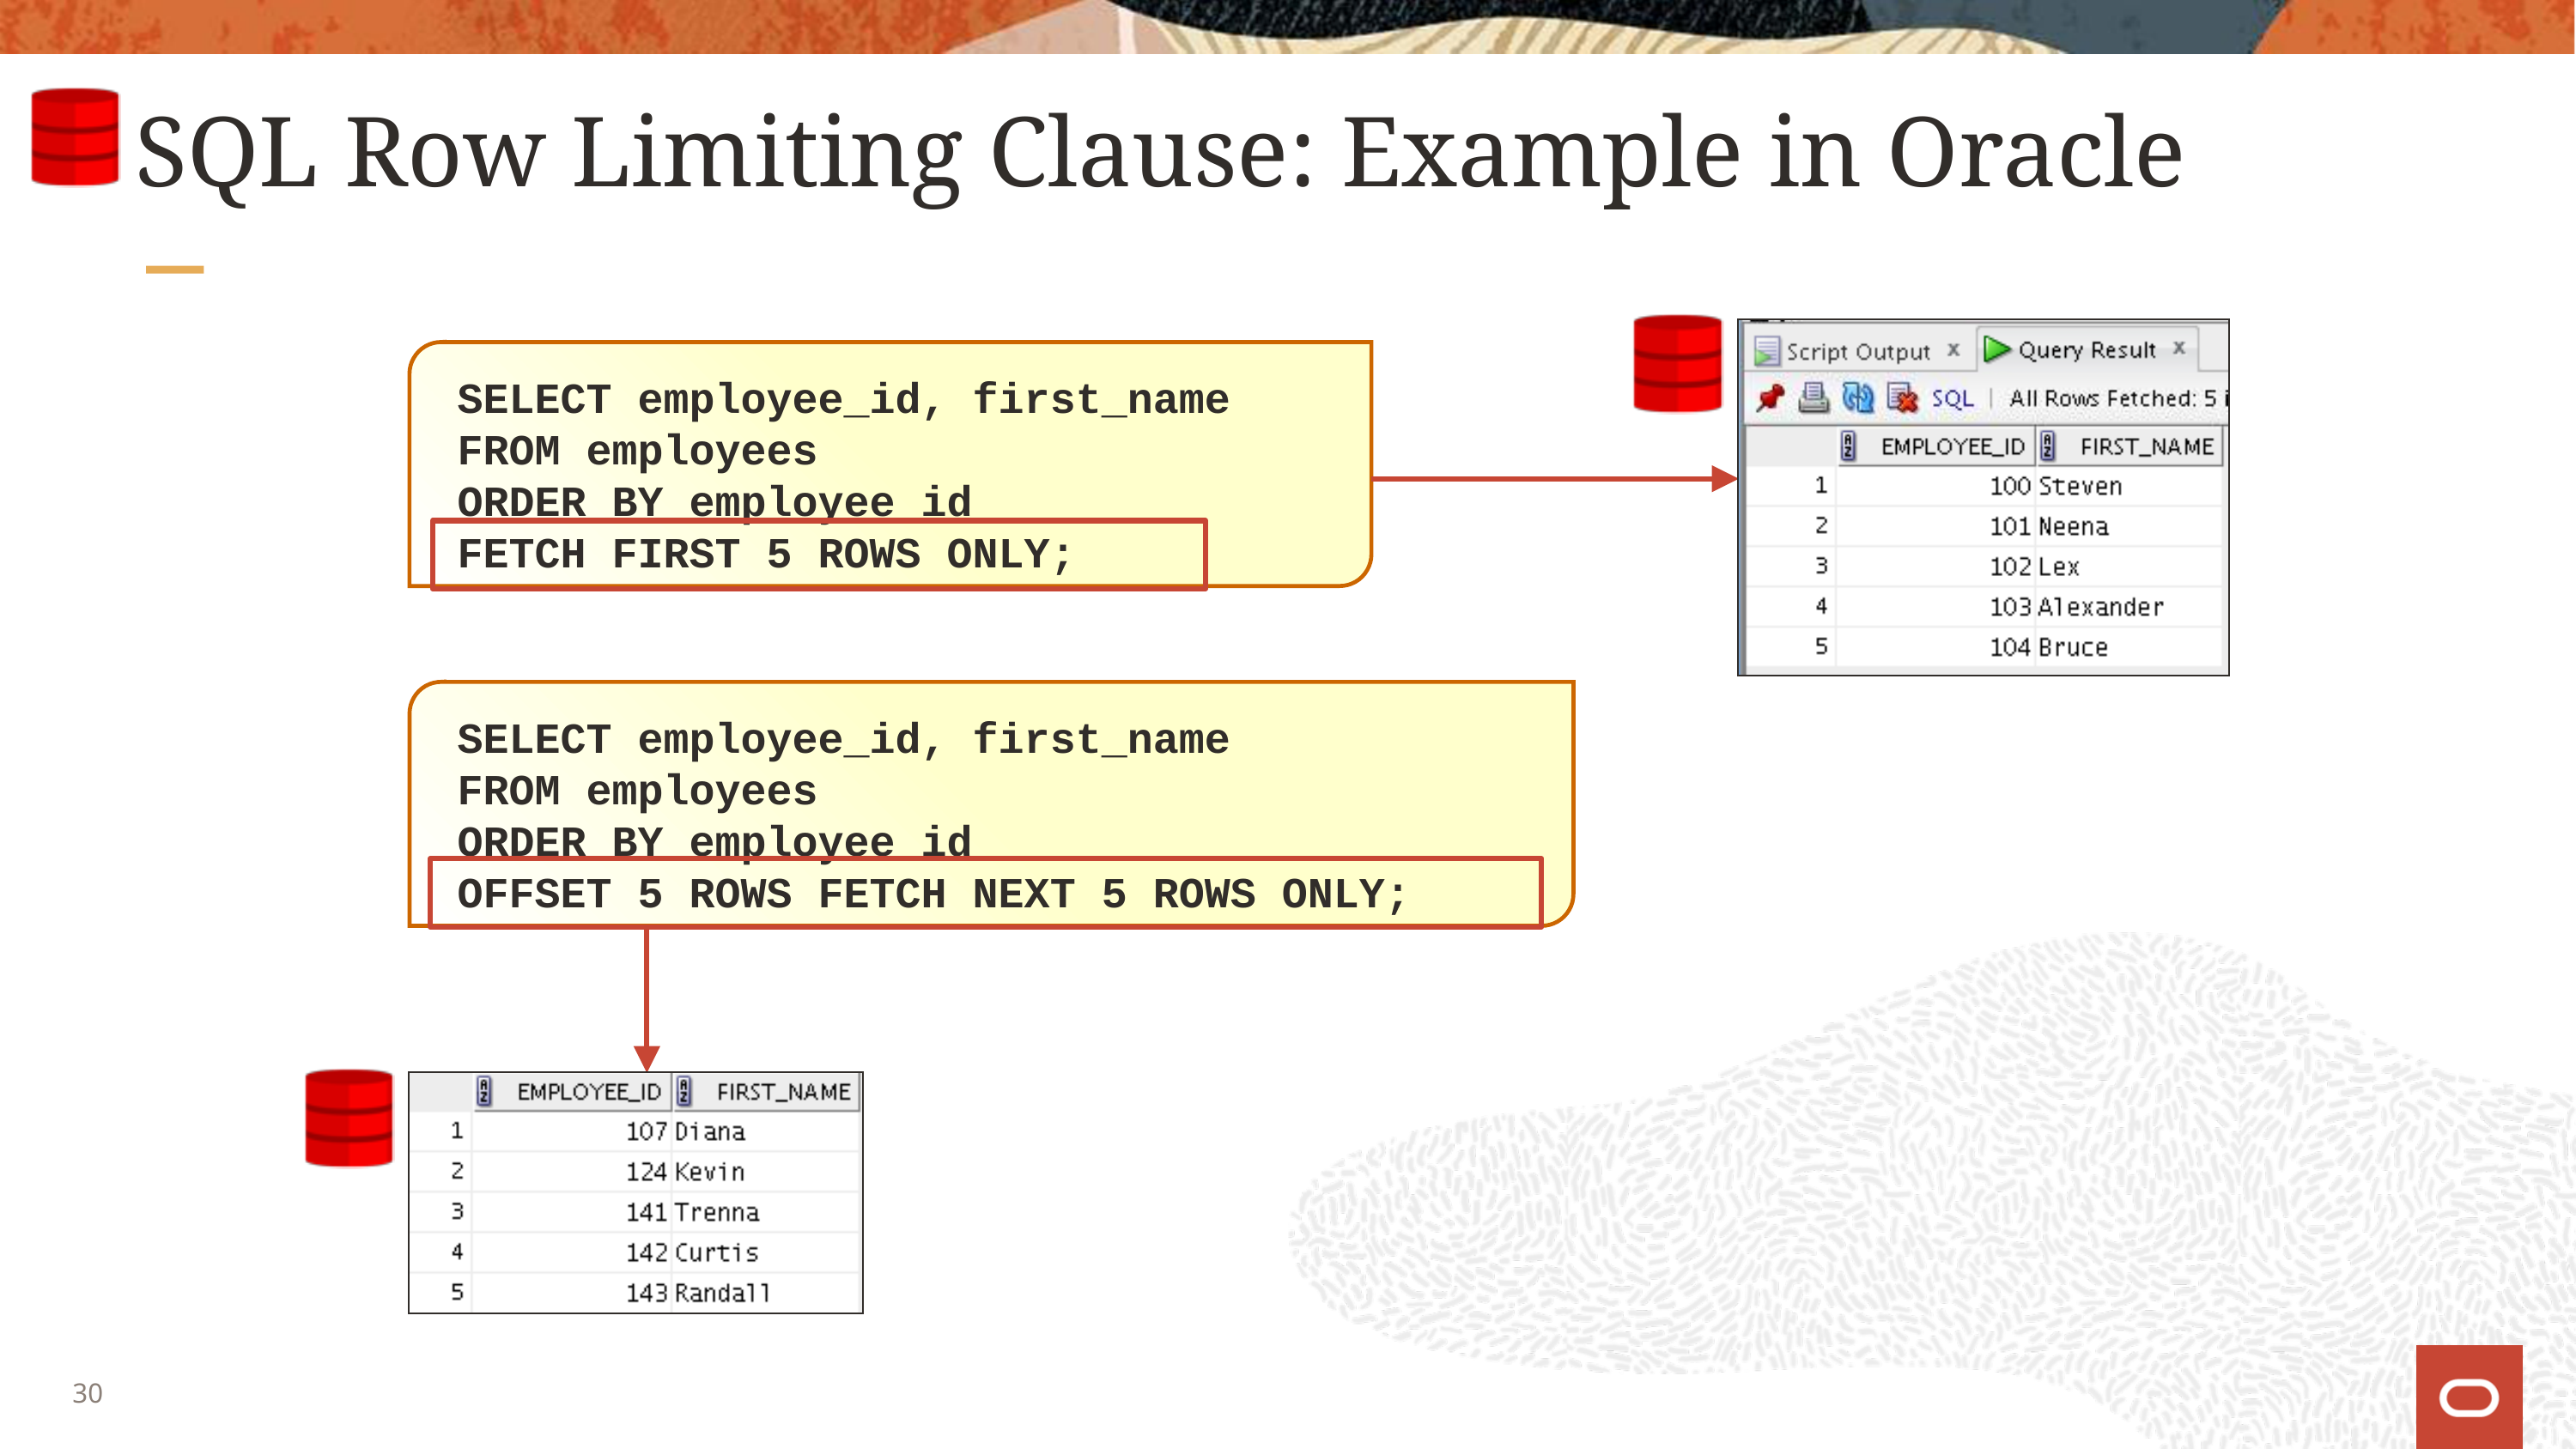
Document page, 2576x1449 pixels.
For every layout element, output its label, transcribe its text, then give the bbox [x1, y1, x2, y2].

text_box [409, 320, 2228, 1313]
title SQL Row Limiting Clause: Example in Oracle [131, 86, 2445, 252]
picture [303, 1068, 395, 1170]
picture [0, 0, 2576, 54]
picture [1632, 313, 1724, 415]
picture [2416, 1345, 2523, 1449]
picture [29, 86, 121, 188]
